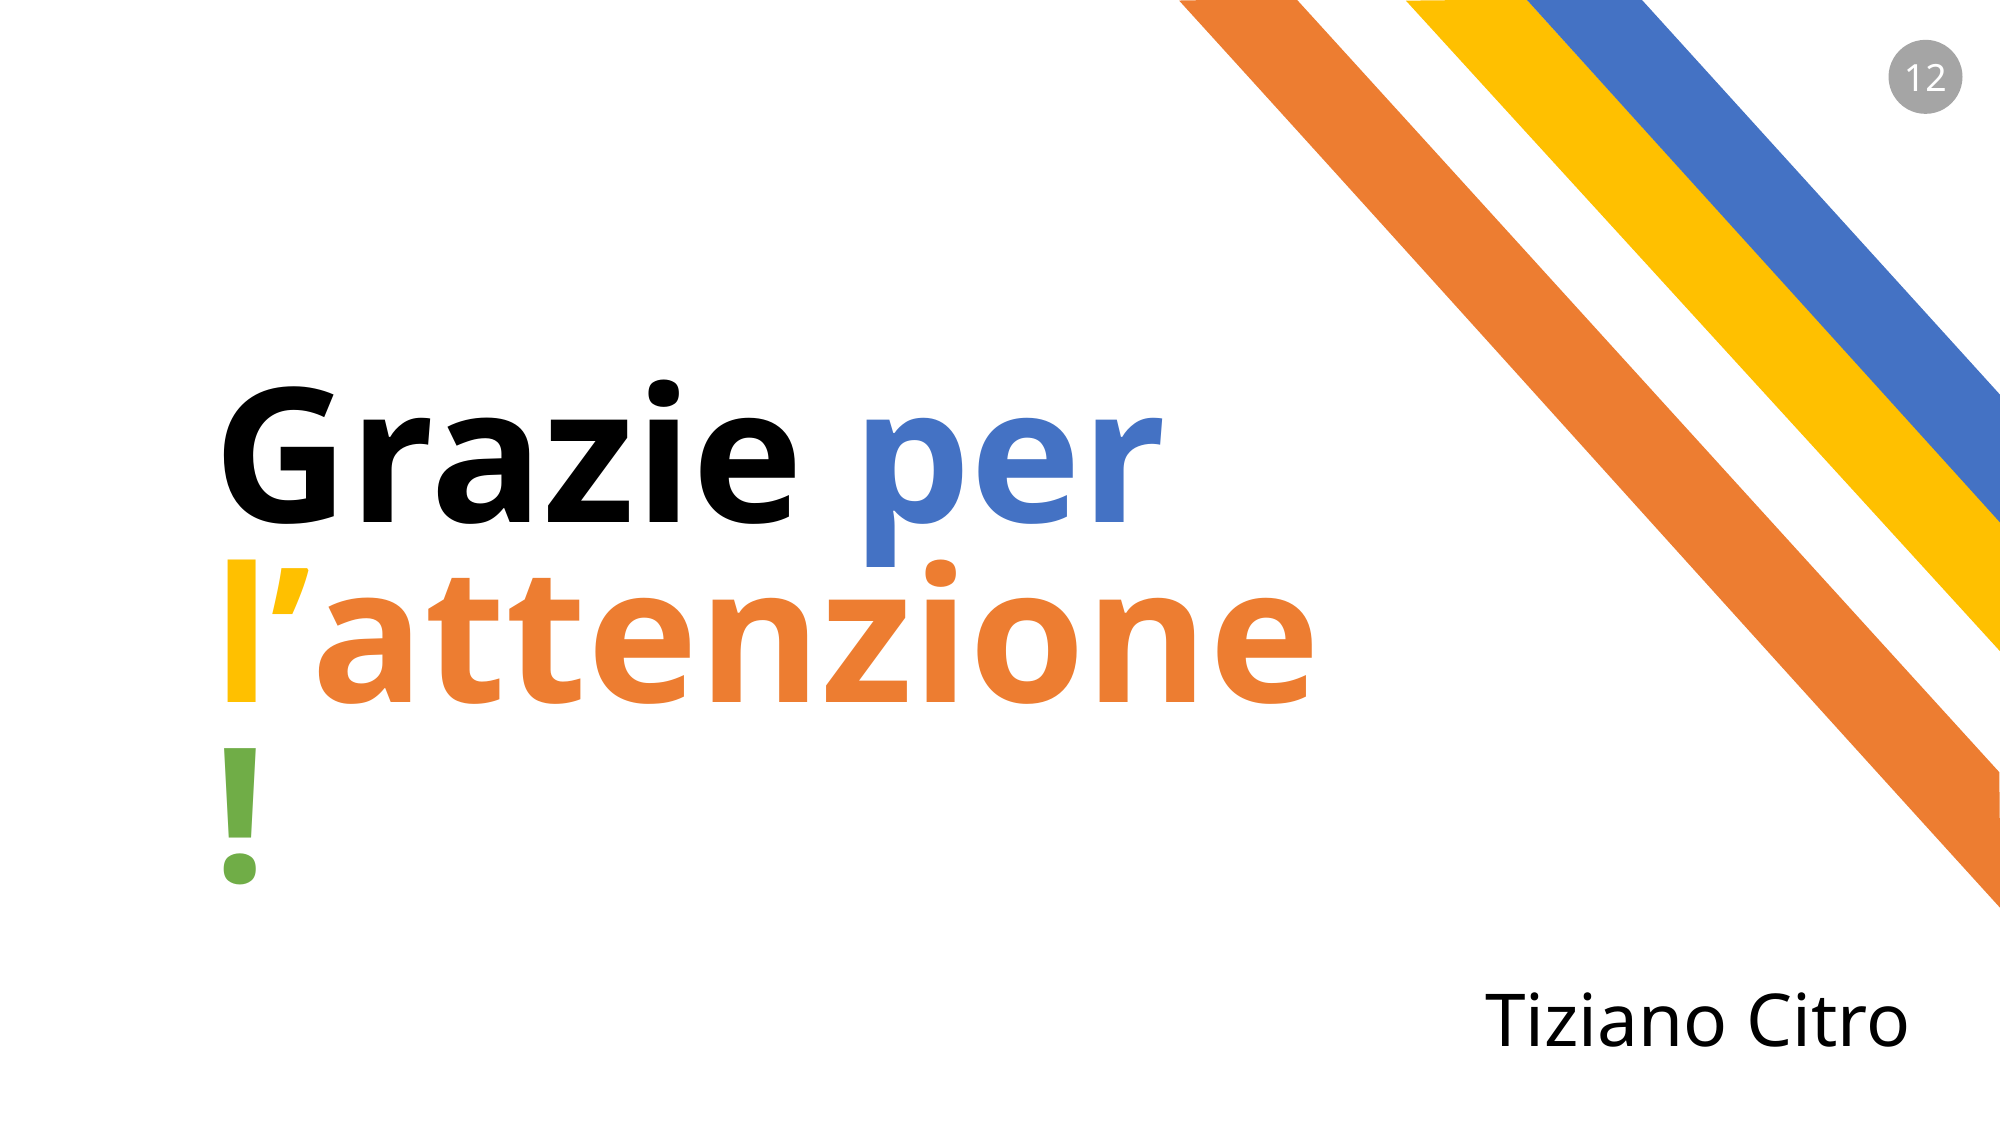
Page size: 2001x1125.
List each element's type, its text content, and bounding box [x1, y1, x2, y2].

text_box [1403, 0, 2000, 653]
text_box [1177, 0, 2000, 910]
text_box Tiziano Citro [538, 965, 1926, 1069]
text_box [1525, 0, 2000, 524]
text_box 12 [1887, 38, 1964, 115]
text_box Grazie per l’attenzione! [198, 370, 1386, 746]
